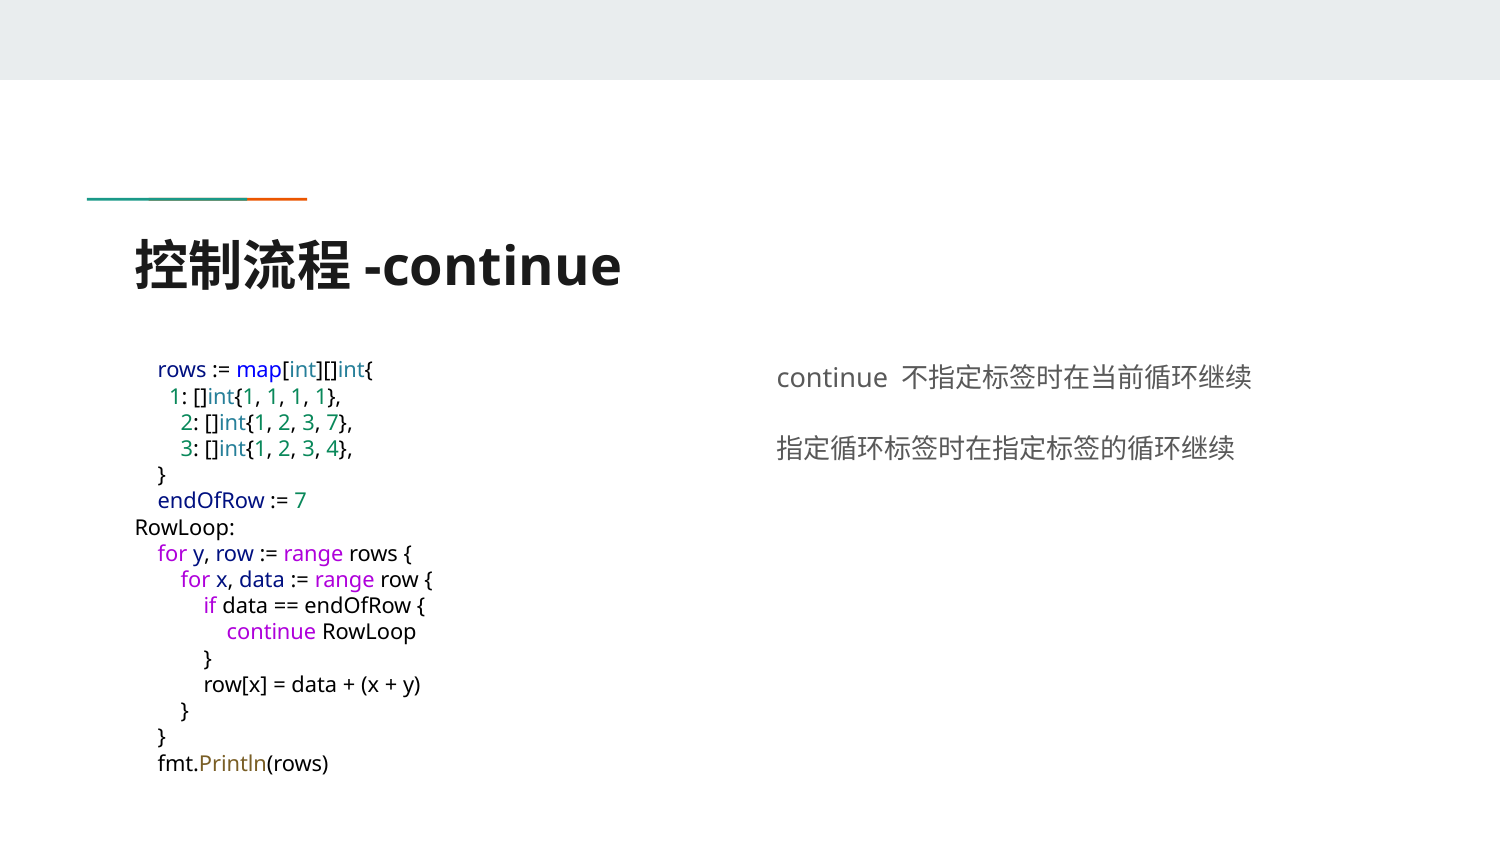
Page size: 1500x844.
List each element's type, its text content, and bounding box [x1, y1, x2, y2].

list rows := map[int][]int{ 1: []int{1, 1, 1, 1}, 2: []int{1, 2, 3, 7}, 3: []int{1, 2, 3, 4}, } endOfRow := 7 RowLoop: for y, row := range rows { for x, data := range row { if data == endOfRow { continue RowLoop } row[x] = data + (x + y) } } fmt.Println(rows) [119, 341, 739, 712]
list continue 不指定标签时在当前循环继续 指定循环标签时在指定标签的循环继续 [761, 341, 1381, 712]
title 控制流程-continue [119, 216, 1381, 305]
